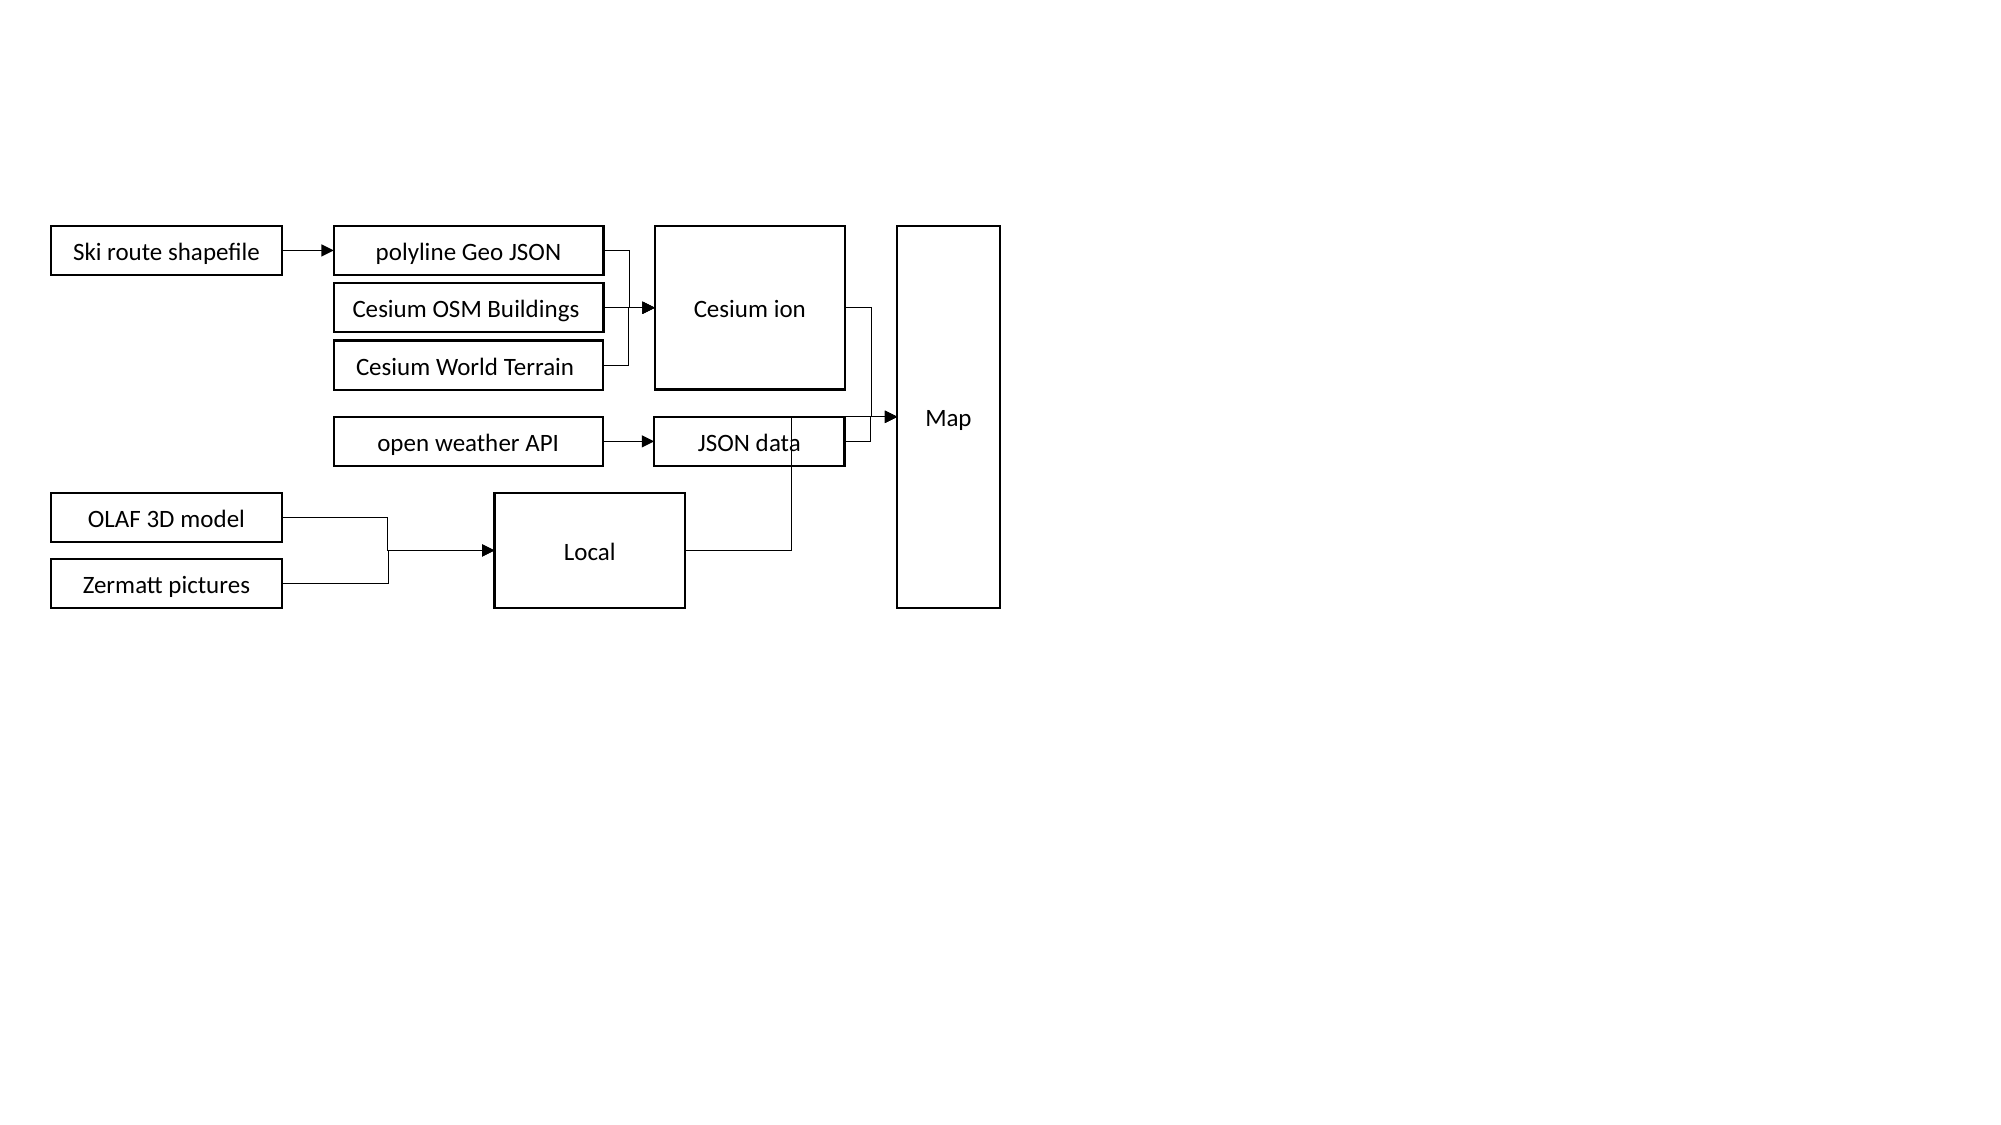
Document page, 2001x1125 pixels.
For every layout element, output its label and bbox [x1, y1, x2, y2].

text_box [51, 225, 1000, 608]
